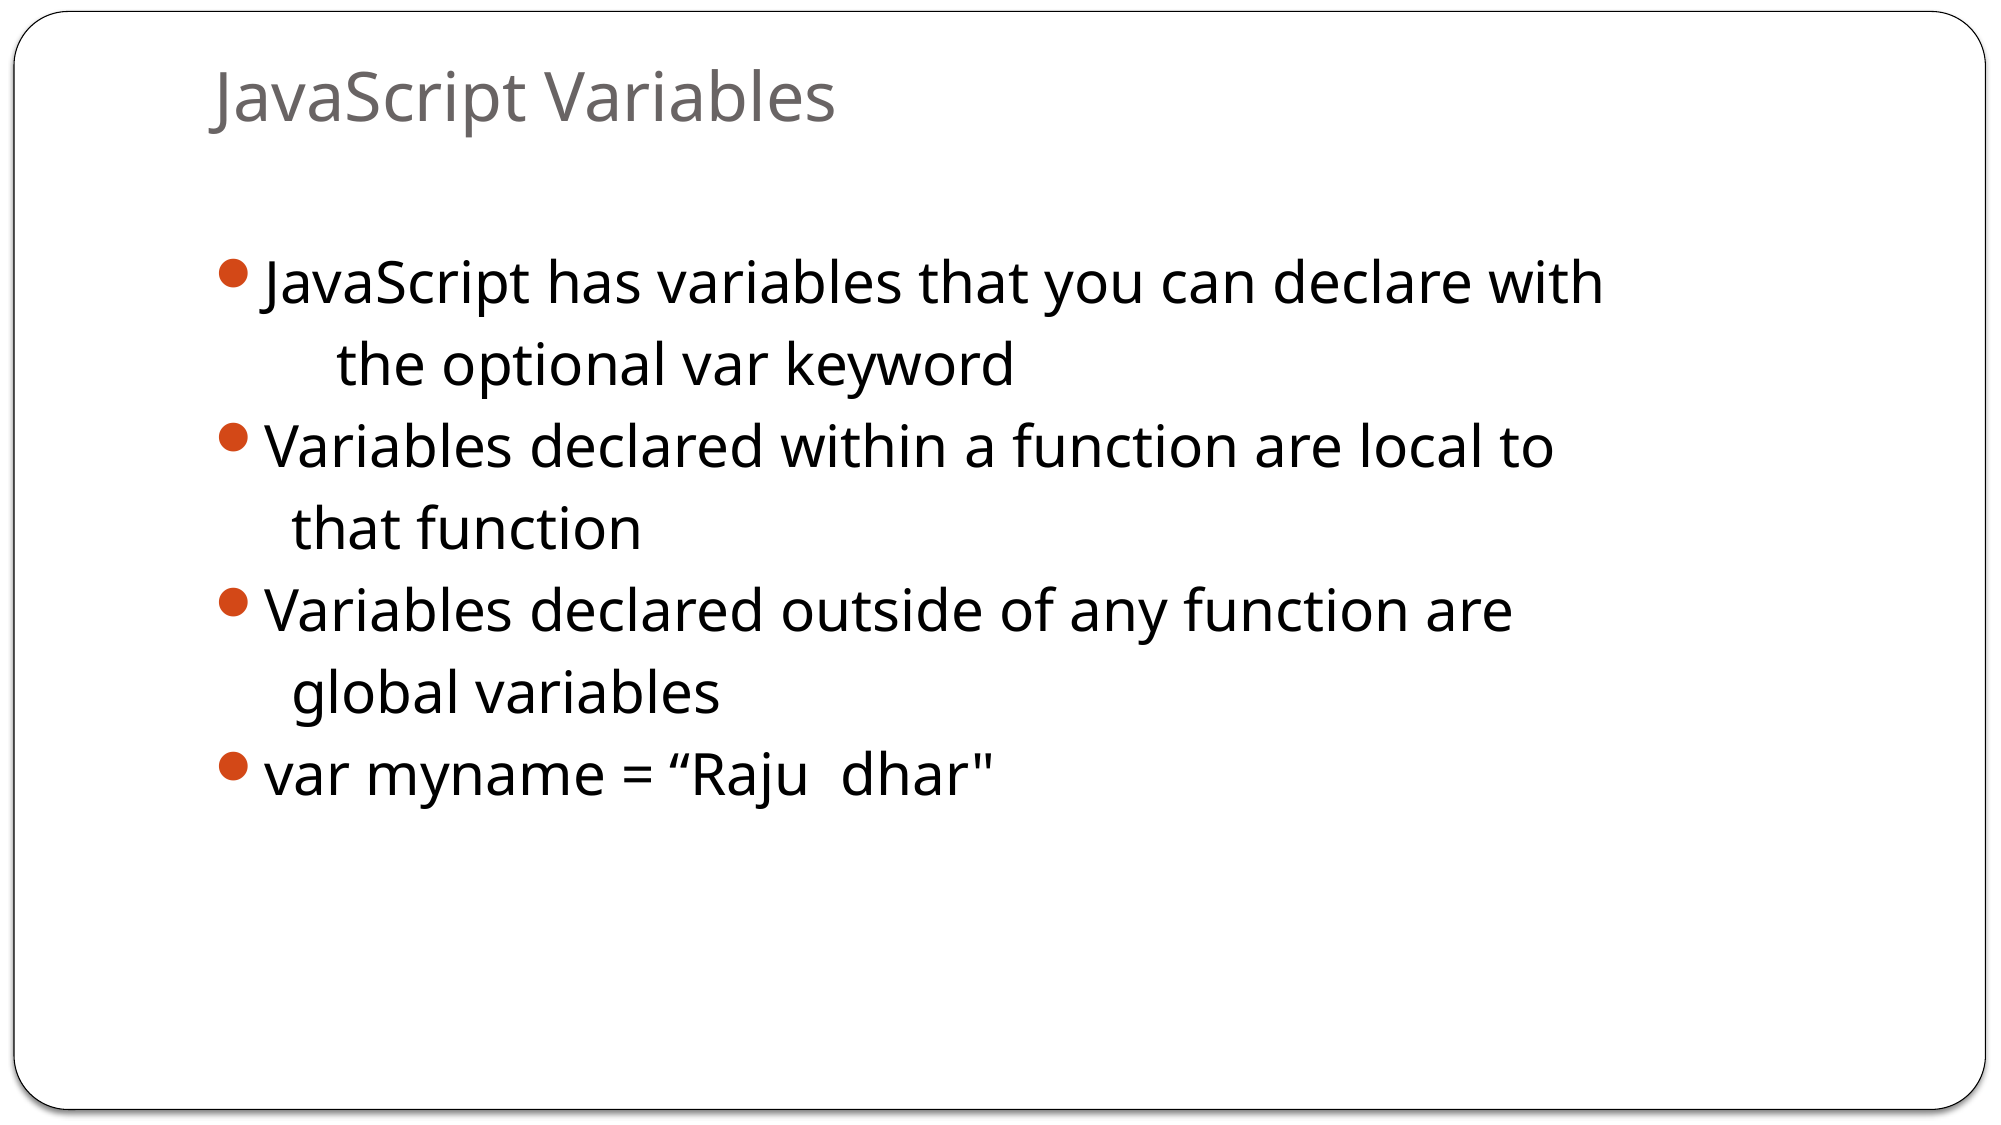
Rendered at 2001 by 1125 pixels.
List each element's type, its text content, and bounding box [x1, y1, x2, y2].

title JavaScript Variables [200, 45, 1900, 233]
list JavaScript has variables that you can declare with the optional var keyword Variables declared within a function are local to that function Variables declared outside of any function are global variables var myname = “Raju dhar" [200, 237, 1900, 988]
